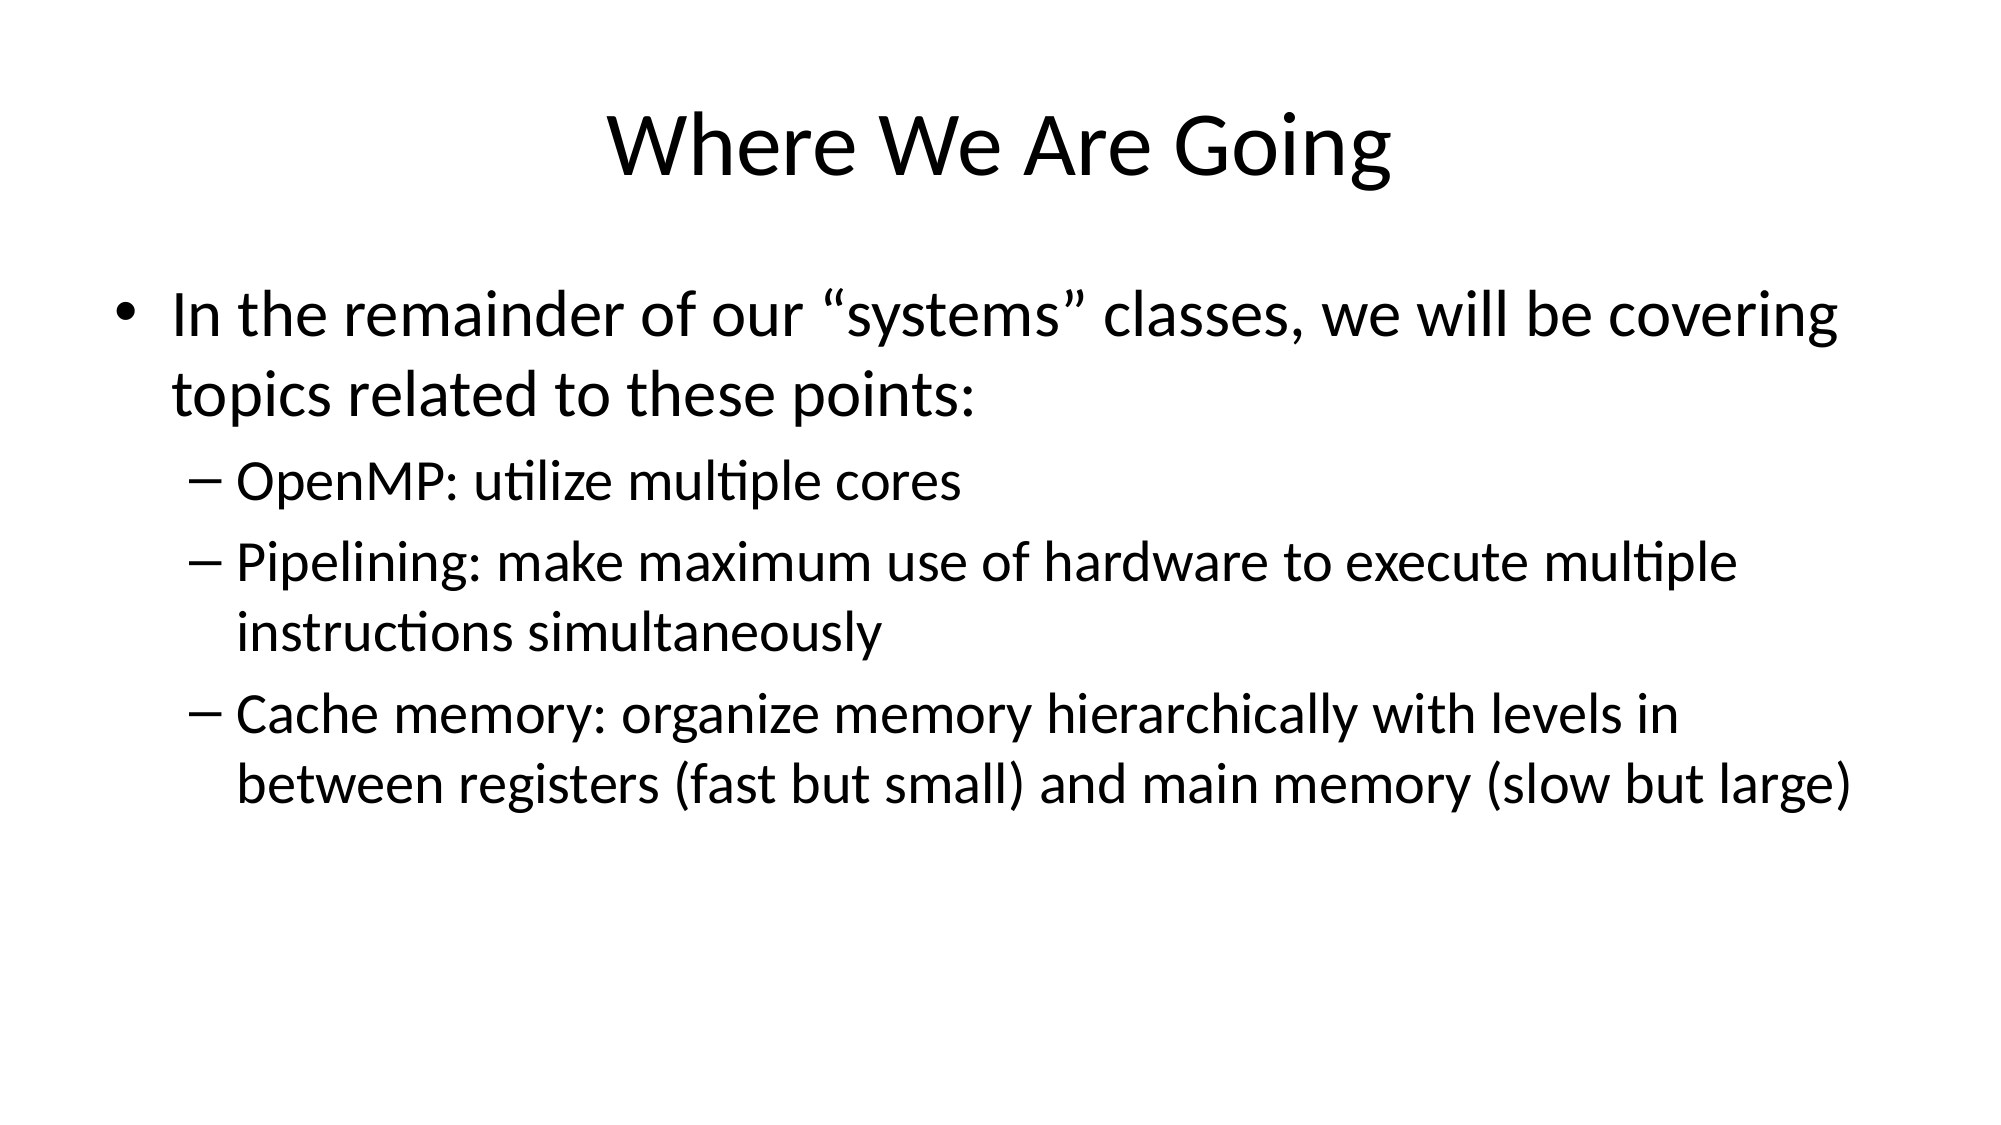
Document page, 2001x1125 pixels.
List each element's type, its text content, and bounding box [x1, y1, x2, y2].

title Where We Are Going [99, 45, 1900, 233]
list In the remainder of our “systems” classes, we will be covering topics related to these points: OpenMP: utilize multiple cores Pipelining: make maximum use of hardware to execute multiple instructions simultaneously Cache memory: organize memory hierarchically with levels in between registers (fast but small) and main memory (slow but large) [99, 262, 1900, 1005]
